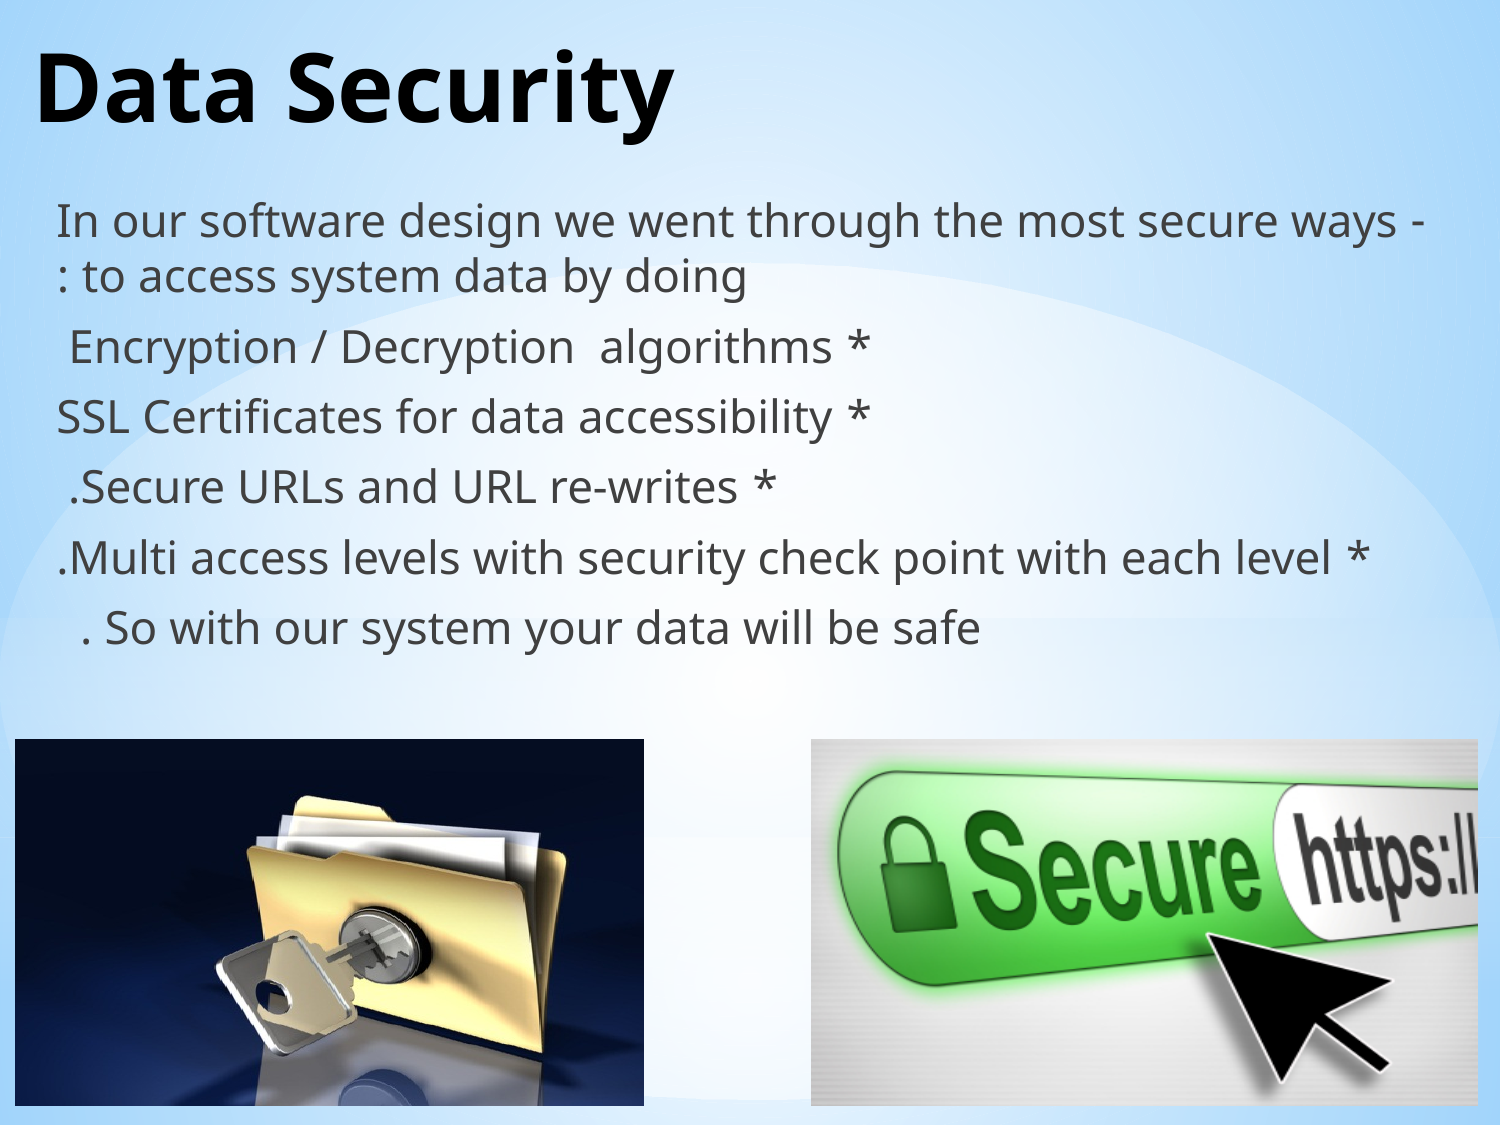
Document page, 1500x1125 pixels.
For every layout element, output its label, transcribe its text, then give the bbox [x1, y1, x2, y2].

list - In our software design we went through the most secure ways to access system data by doing : * Encryption / Decryption algorithms * SSL Certificates for data accessibility * Secure URLs and URL re-writes. * Multi access levels with security check point with each level. So with our system your data will be safe . [41, 184, 1459, 1094]
picture [14, 739, 644, 1107]
picture [811, 739, 1478, 1107]
title Data Security [17, 19, 869, 207]
